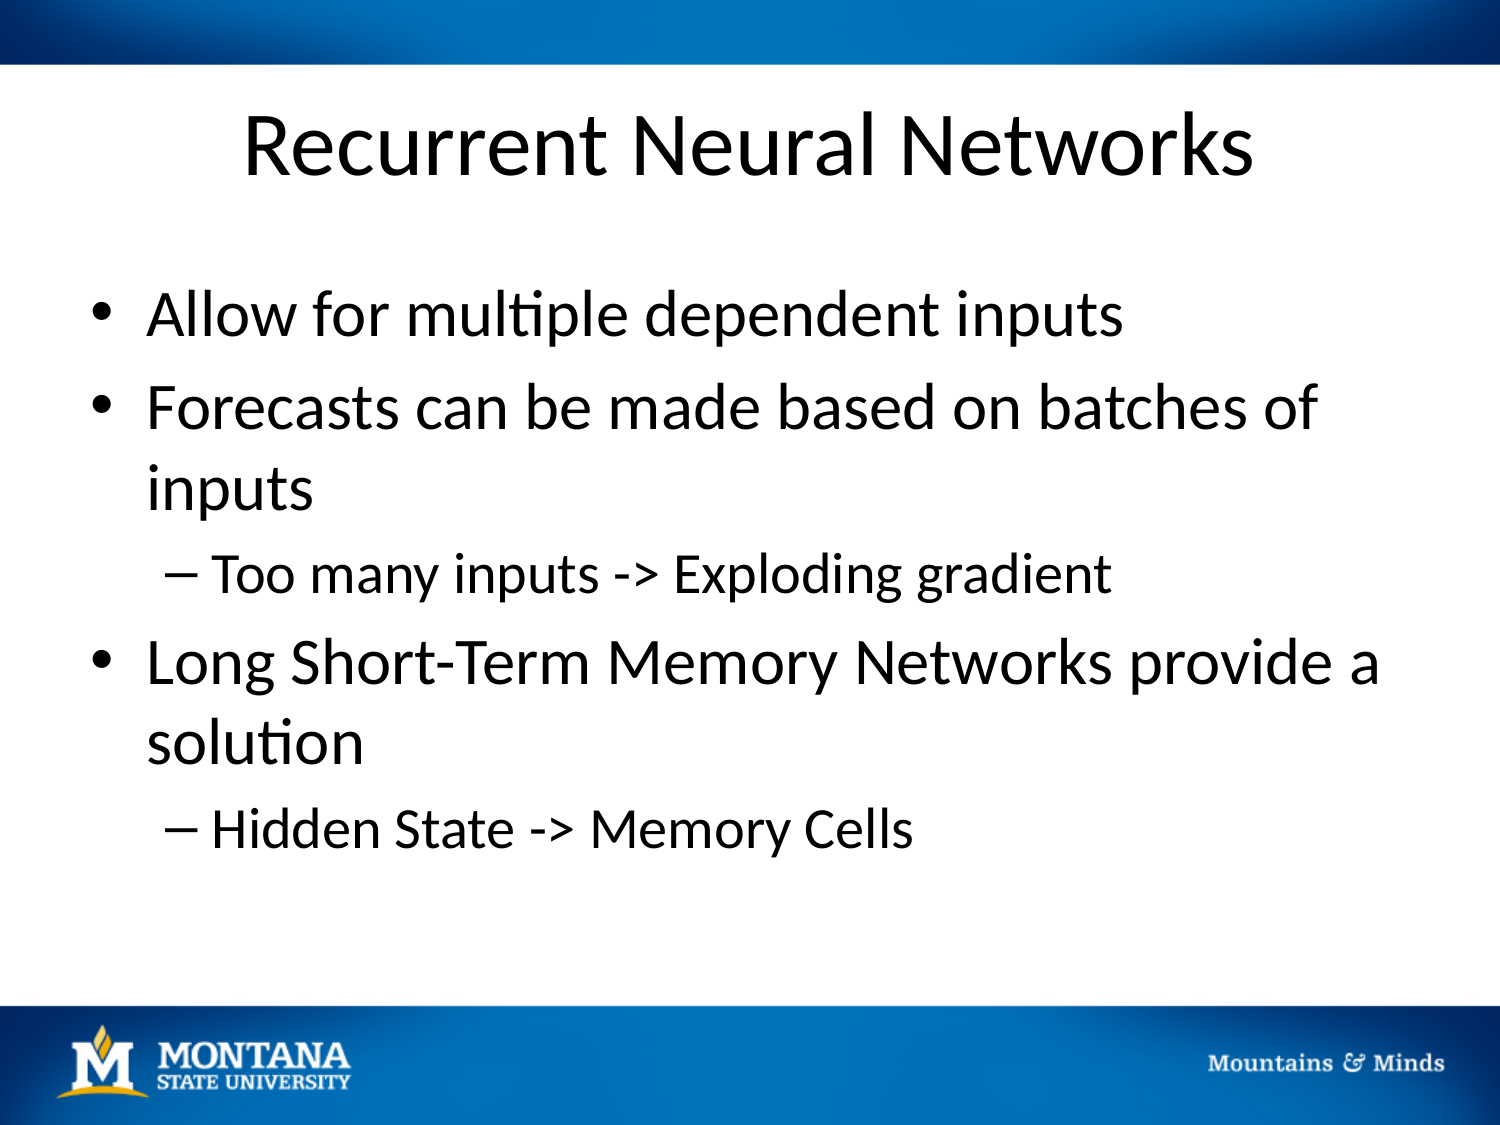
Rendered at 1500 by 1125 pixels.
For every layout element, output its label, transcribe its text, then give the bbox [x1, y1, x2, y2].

picture [0, 0, 1500, 1125]
list Allow for multiple dependent inputs Forecasts can be made based on batches of inputs Too many inputs -> Exploding gradient Long Short-Term Memory Networks provide a solution Hidden State -> Memory Cells [75, 262, 1425, 1005]
title Recurrent Neural Networks [75, 45, 1425, 233]
